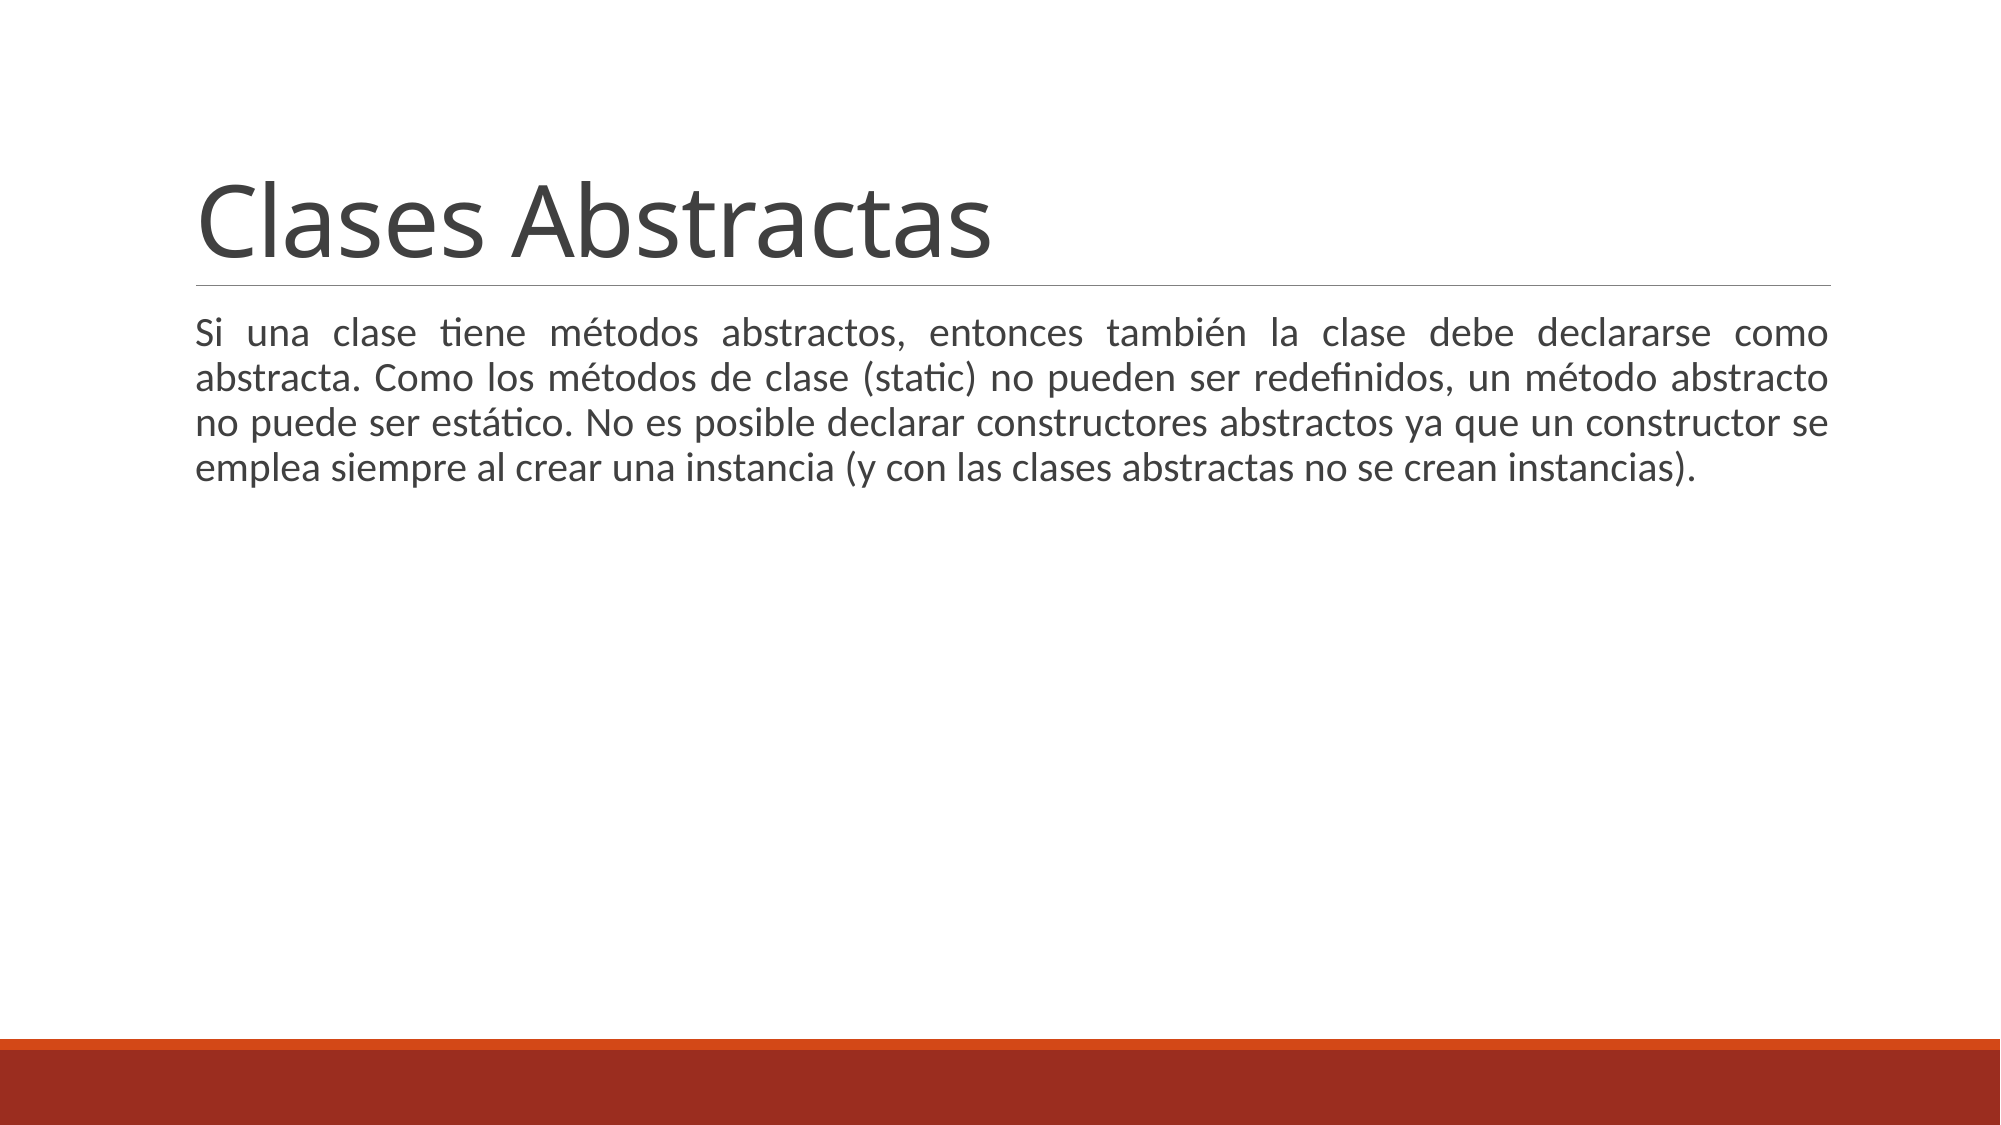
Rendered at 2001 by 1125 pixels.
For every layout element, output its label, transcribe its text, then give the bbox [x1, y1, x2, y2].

list Si una clase tiene métodos abstractos, entonces también la clase debe declararse como abstracta. Como los métodos de clase (static) no pueden ser redefinidos, un método abstracto no puede ser estático. No es posible declarar constructores abstractos ya que un constructor se emplea siempre al crear una instancia (y con las clases abstractas no se crean instancias). [180, 302, 1830, 963]
title Clases Abstractas [180, 47, 1830, 285]
